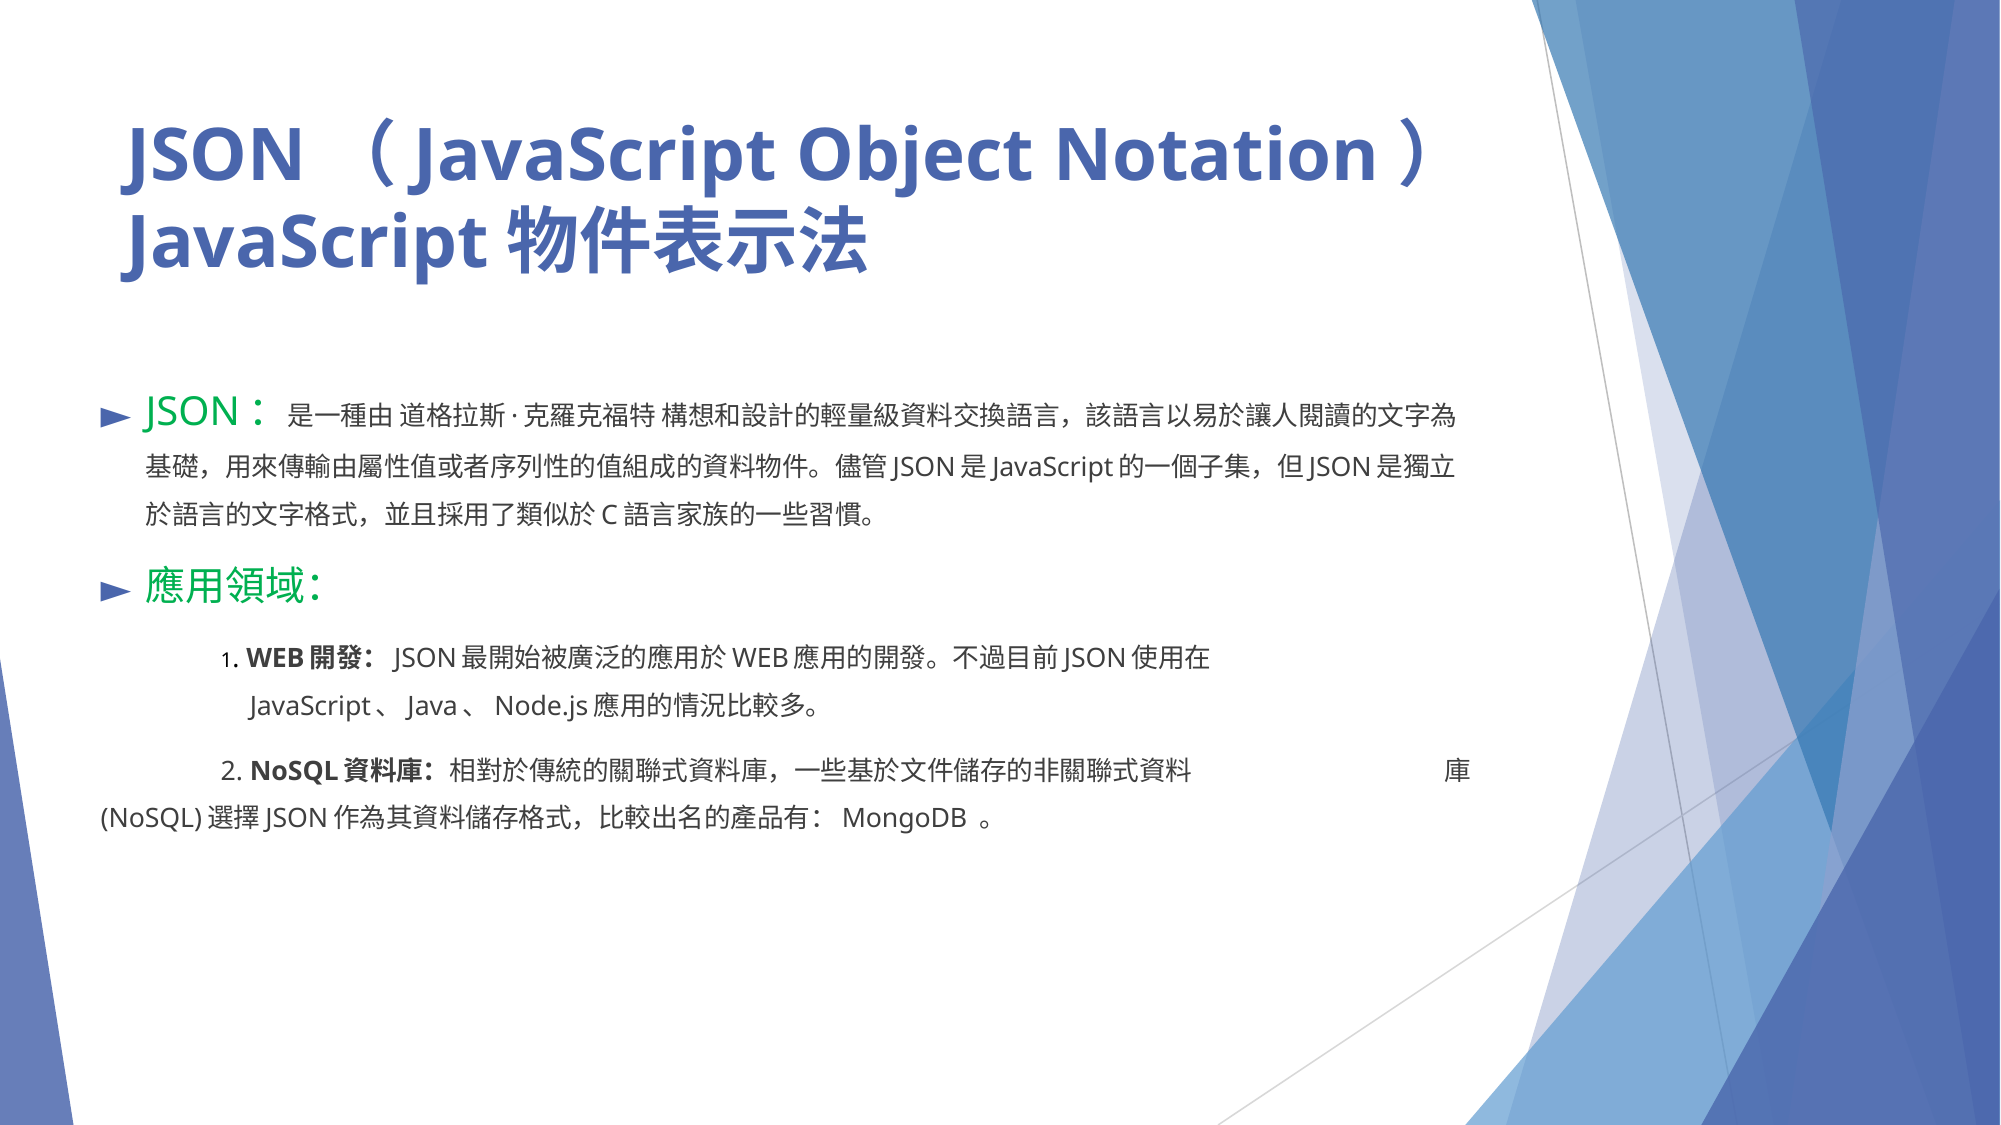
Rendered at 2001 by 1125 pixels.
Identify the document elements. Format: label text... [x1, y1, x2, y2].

list JSON：是一種由 道格拉斯·克羅克福特 構想和設計的輕量級資料交換語言，該語言以易於讓人閱讀的文字為基礎，用來傳輸由屬性值或者序列性的值組成的資料物件。儘管JSON是JavaScript的一個子集，但JSON是獨立於語言的文字格式，並且採用了類似於C語言家族的一些習慣。 應用領域： 1. WEB開發：JSON最開始被廣泛的應用於WEB應用的開發。不過目前JSON使用在 JavaScript、Java、Node.js應用的情況比較多。 2. NoSQL資料庫：相對於傳統的關聯式資料庫，一些基於文件儲存的非關聯式資料 庫(NoSQL)選擇JSON作為其資料儲存格式，比較出名的產品有：MongoDB 。 [85, 354, 1496, 1025]
title JSON（JavaScript Object Notation） JavaScript物件表示法 [111, 99, 1496, 317]
